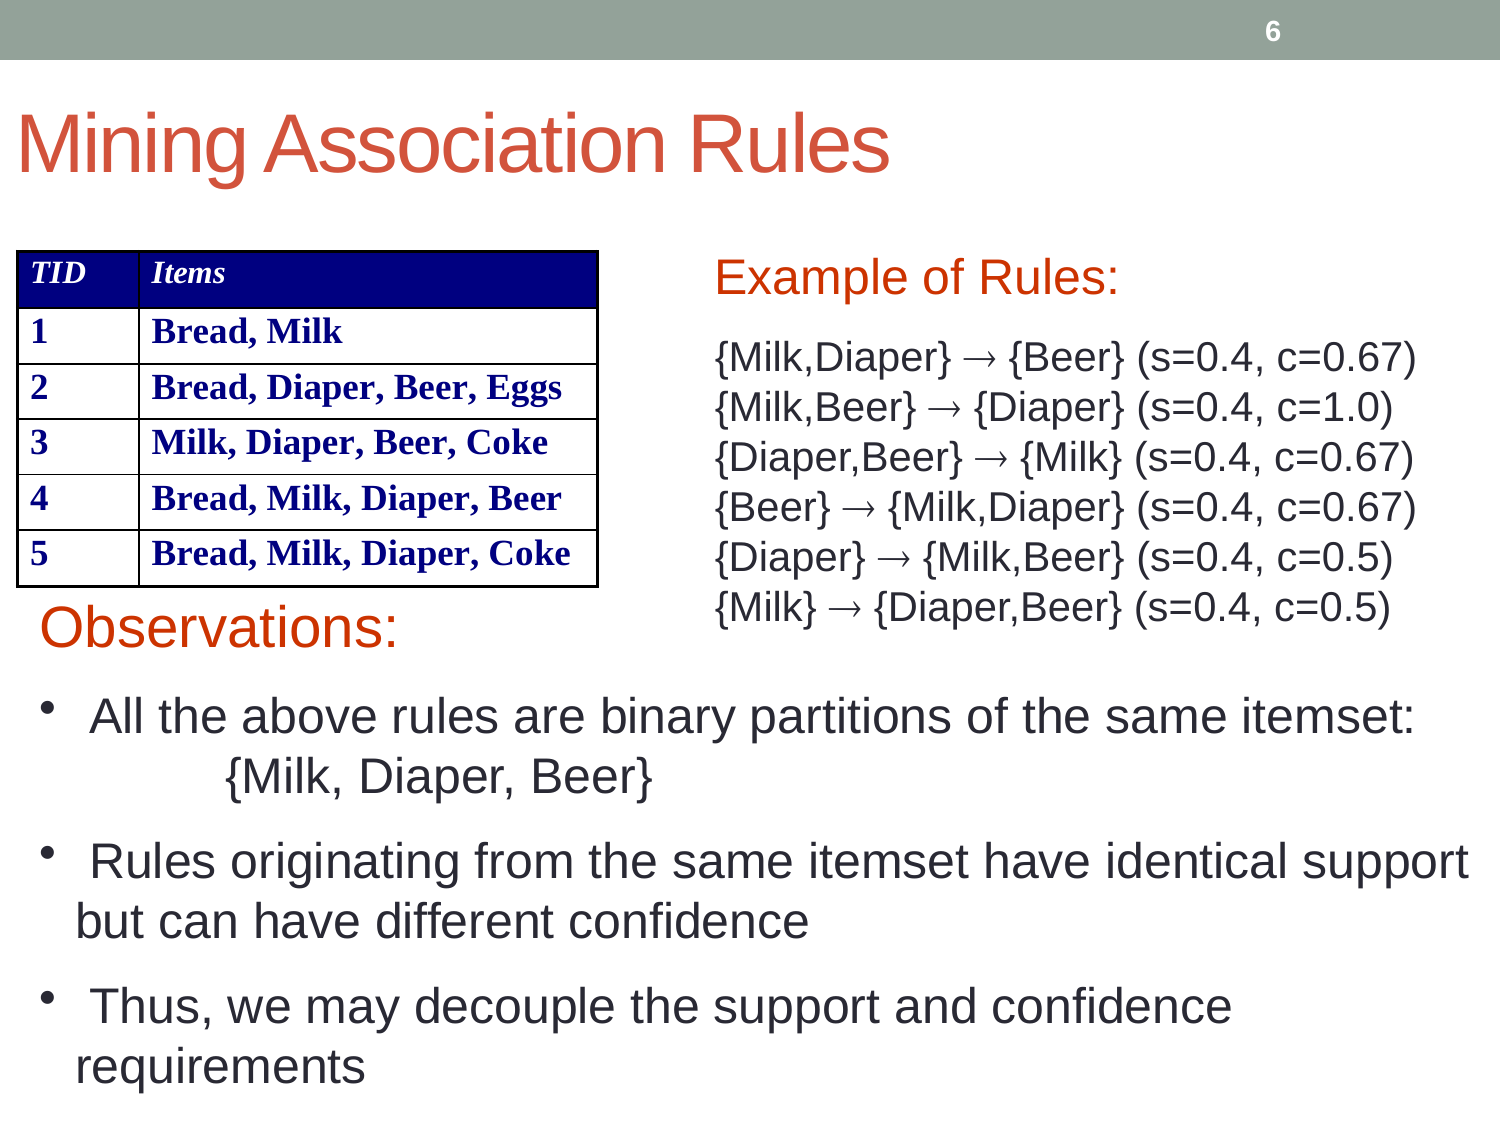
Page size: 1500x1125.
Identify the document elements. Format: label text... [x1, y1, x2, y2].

text_box Observations: All the above rules are binary partitions of the same itemset: {Milk, Diaper, Beer} Rules originating from the same itemset have identical support but can have different confidence Thus, we may decouple the support and confidence requirements [24, 581, 1500, 1102]
title Mining Association Rules [0, 45, 1350, 233]
text_box Example of Rules: {Milk,Diaper}  {Beer} (s=0.4, c=0.67) {Milk,Beer}  {Diaper} (s=0.4, c=1.0) {Diaper,Beer}  {Milk} (s=0.4, c=0.67) {Beer}  {Milk,Diaper} (s=0.4, c=0.67) {Diaper}  {Milk,Beer} (s=0.4, c=0.5) {Milk}  {Diaper,Beer} (s=0.4, c=0.5) [699, 237, 1475, 581]
slide_number 6 [1250, 3, 1425, 57]
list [0, 249, 613, 618]
